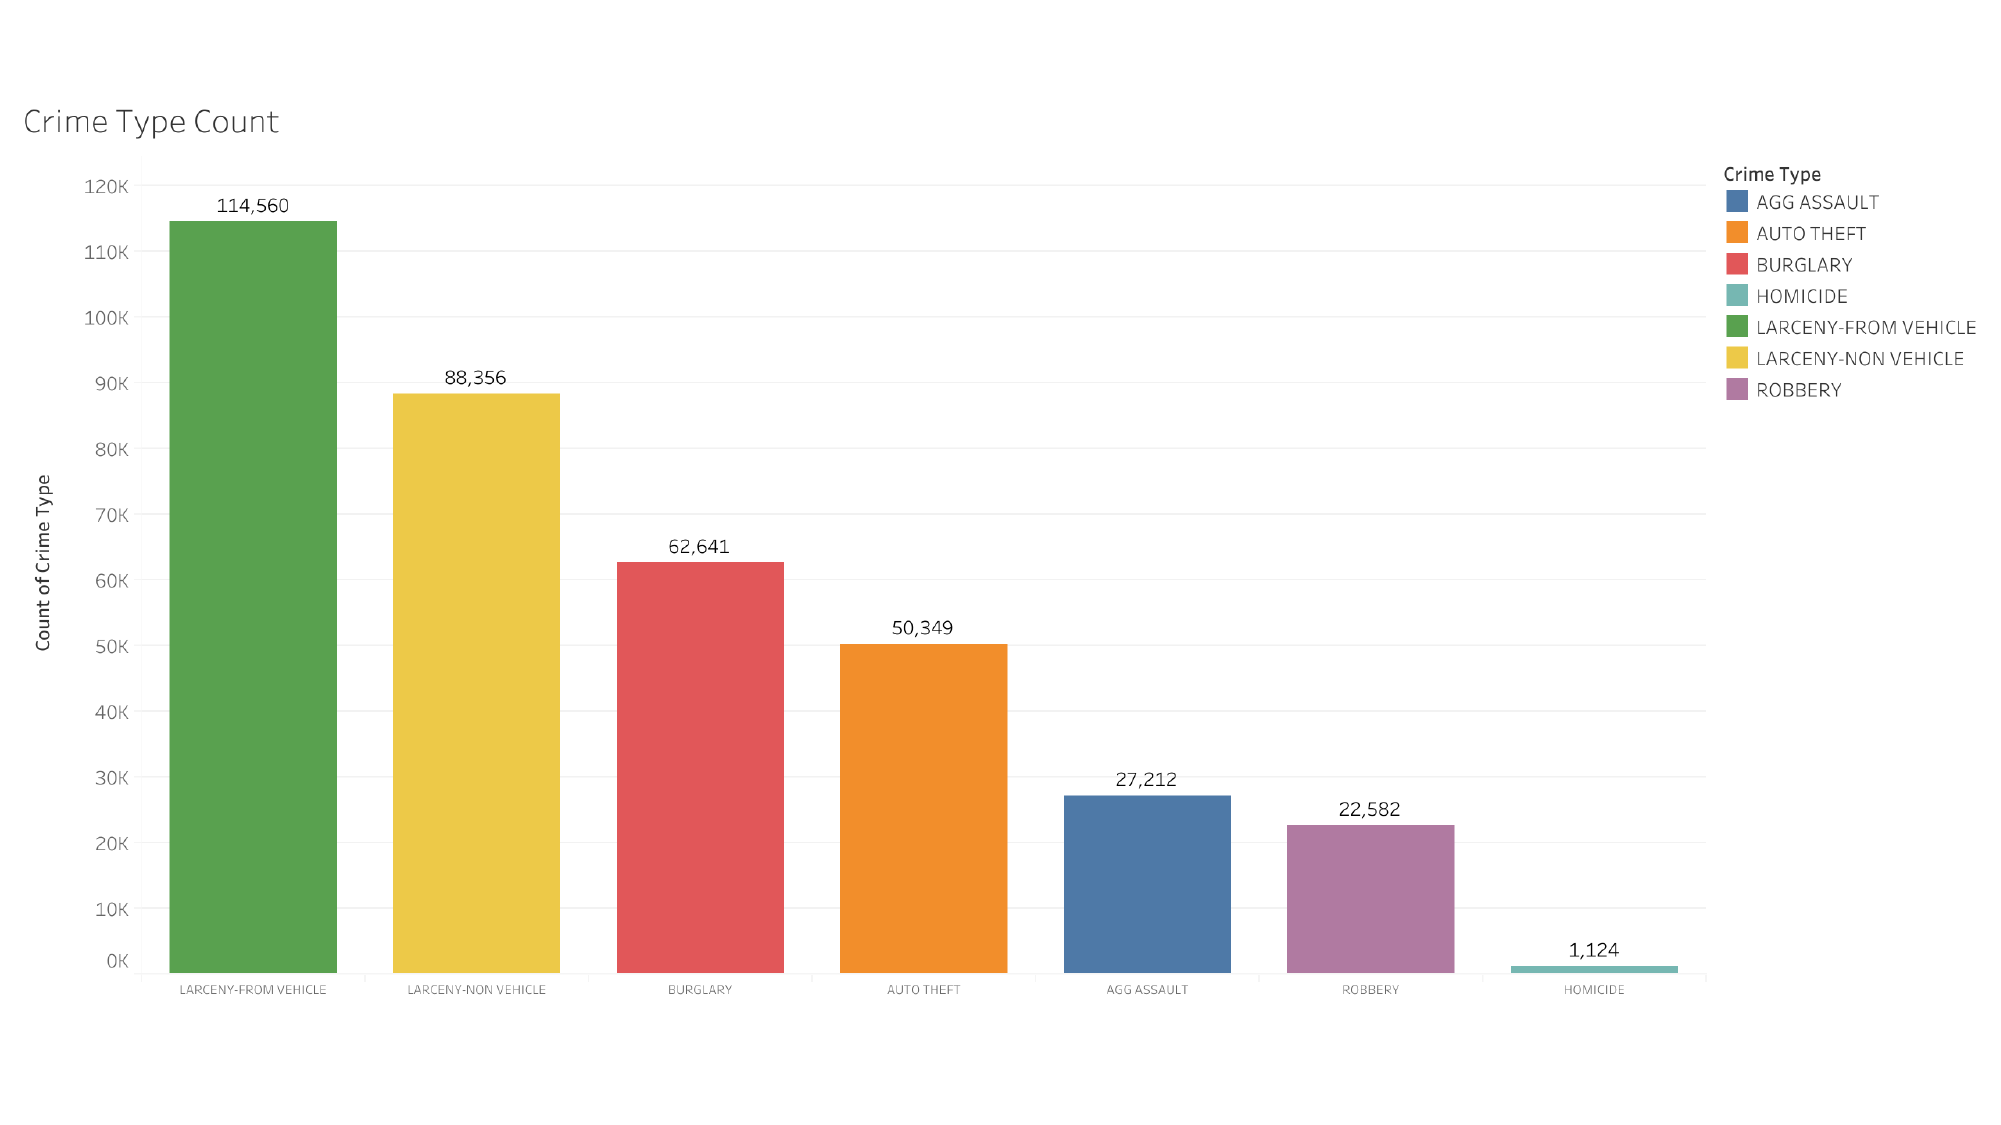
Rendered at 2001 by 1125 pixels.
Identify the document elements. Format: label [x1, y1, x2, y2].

picture [16, 88, 1984, 1036]
